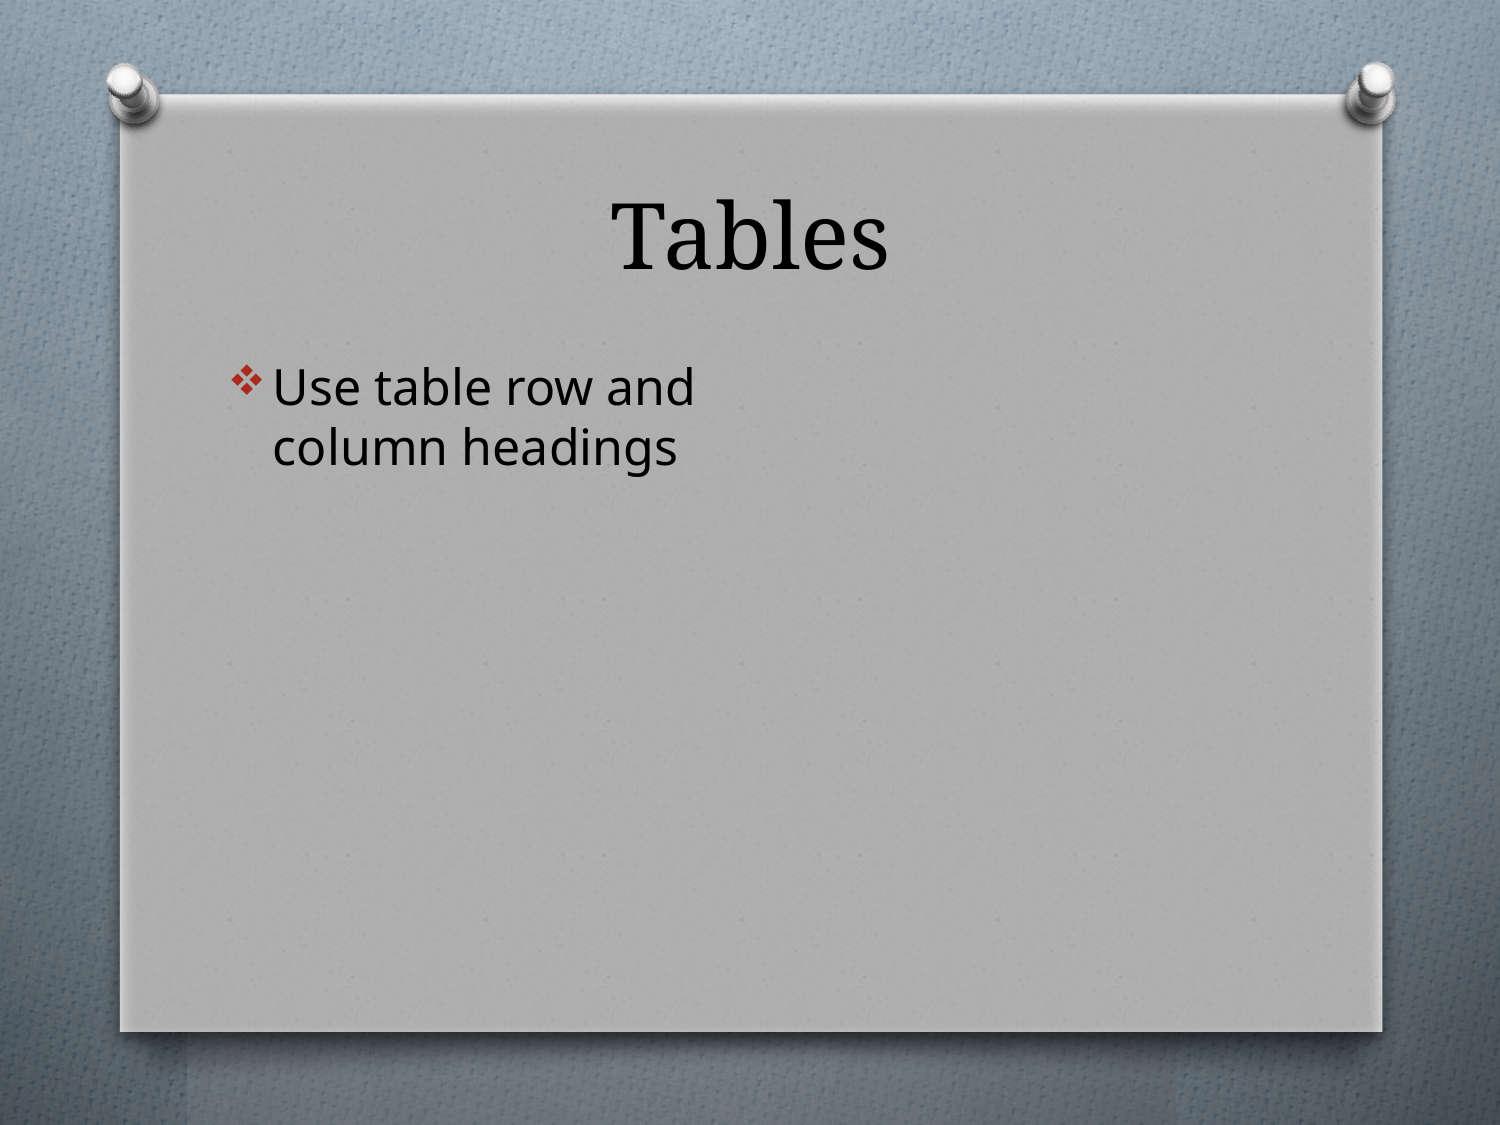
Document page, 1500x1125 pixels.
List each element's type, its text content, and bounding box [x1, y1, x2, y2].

list Use table row and column headings [213, 348, 738, 939]
title Tables [179, 134, 1323, 332]
picture [1317, 35, 1439, 156]
picture [75, 29, 198, 153]
